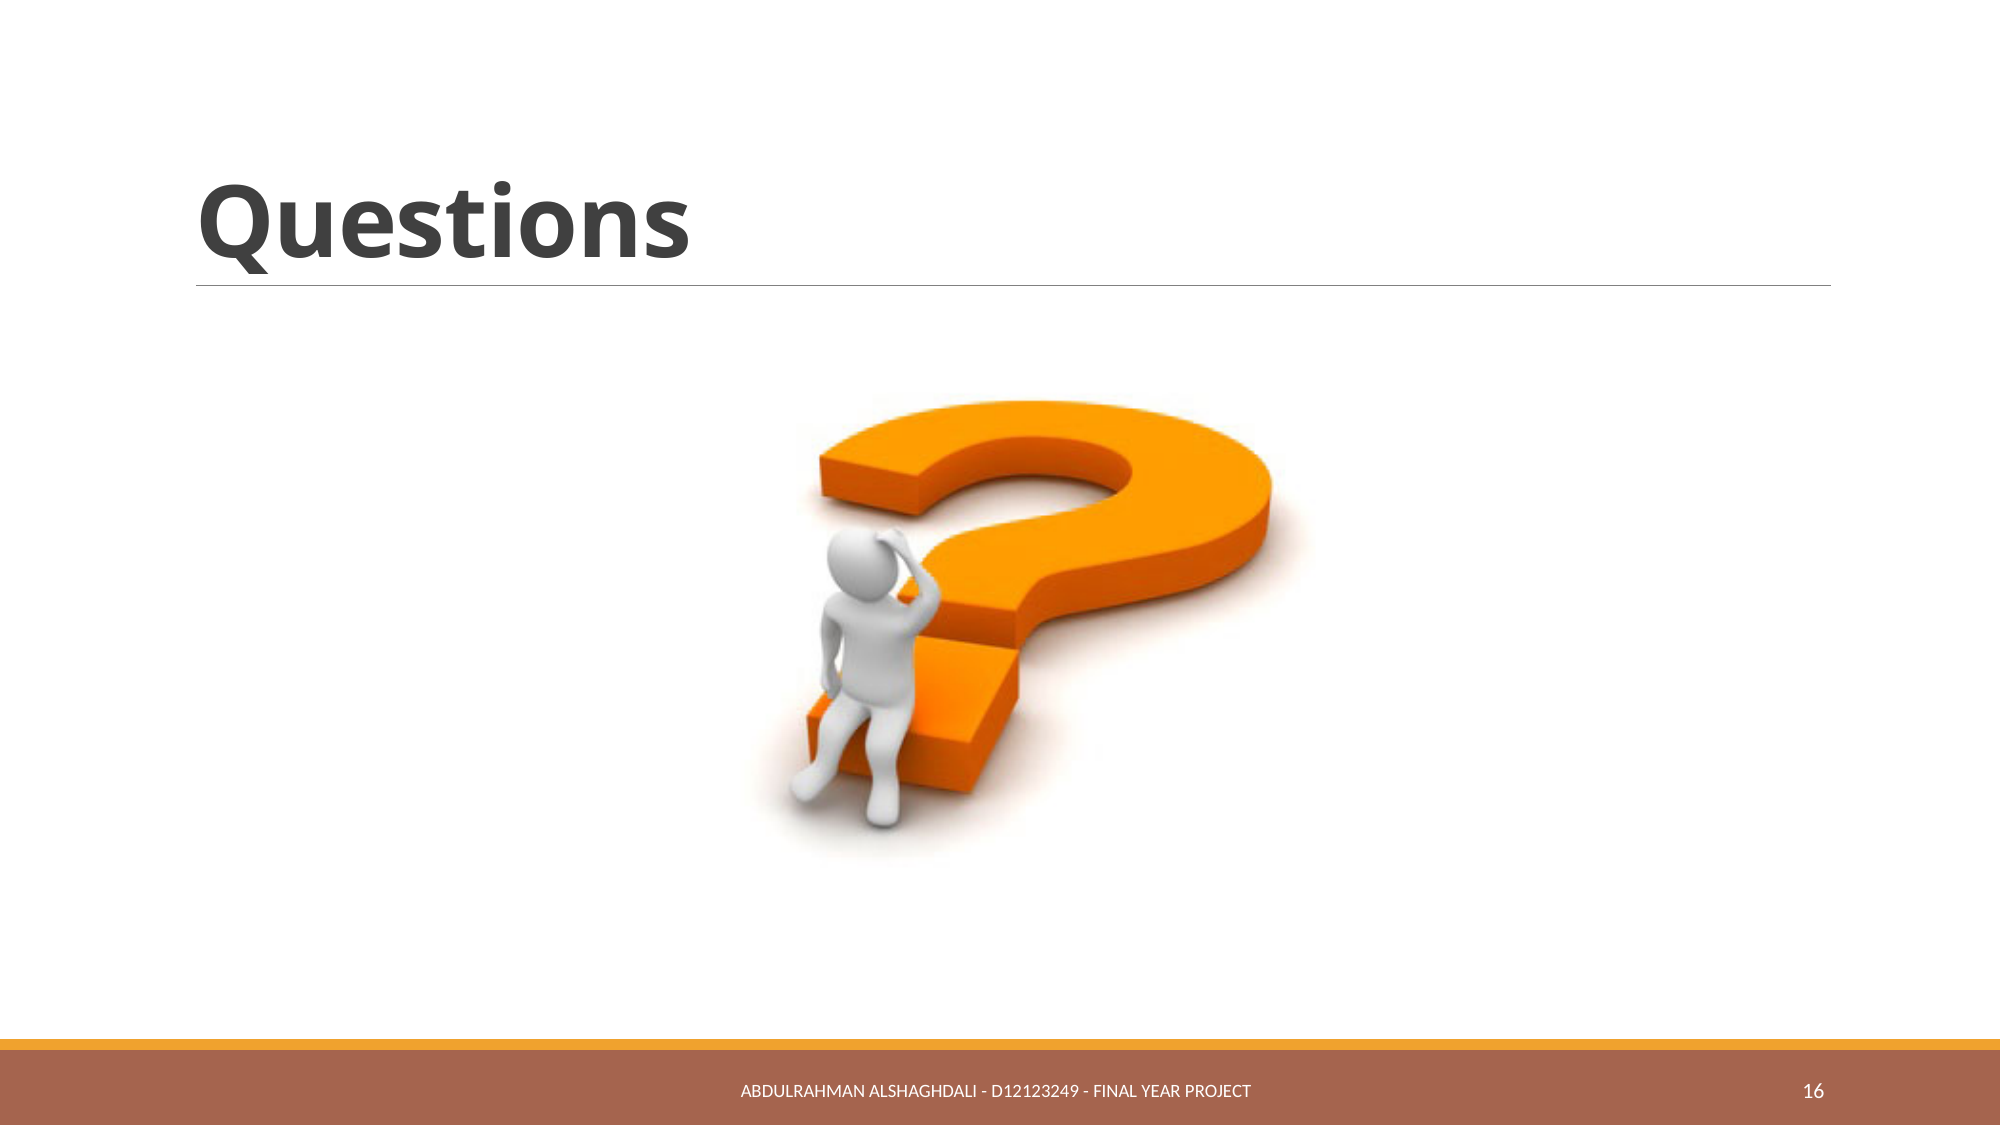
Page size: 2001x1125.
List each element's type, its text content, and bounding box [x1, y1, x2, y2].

footer Abdulrahman Alshaghdali - D12123249 - Final Year Project [604, 1059, 1396, 1120]
slide_number 15 [1624, 1059, 1840, 1120]
title Questions [180, 47, 1830, 285]
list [674, 302, 1336, 964]
